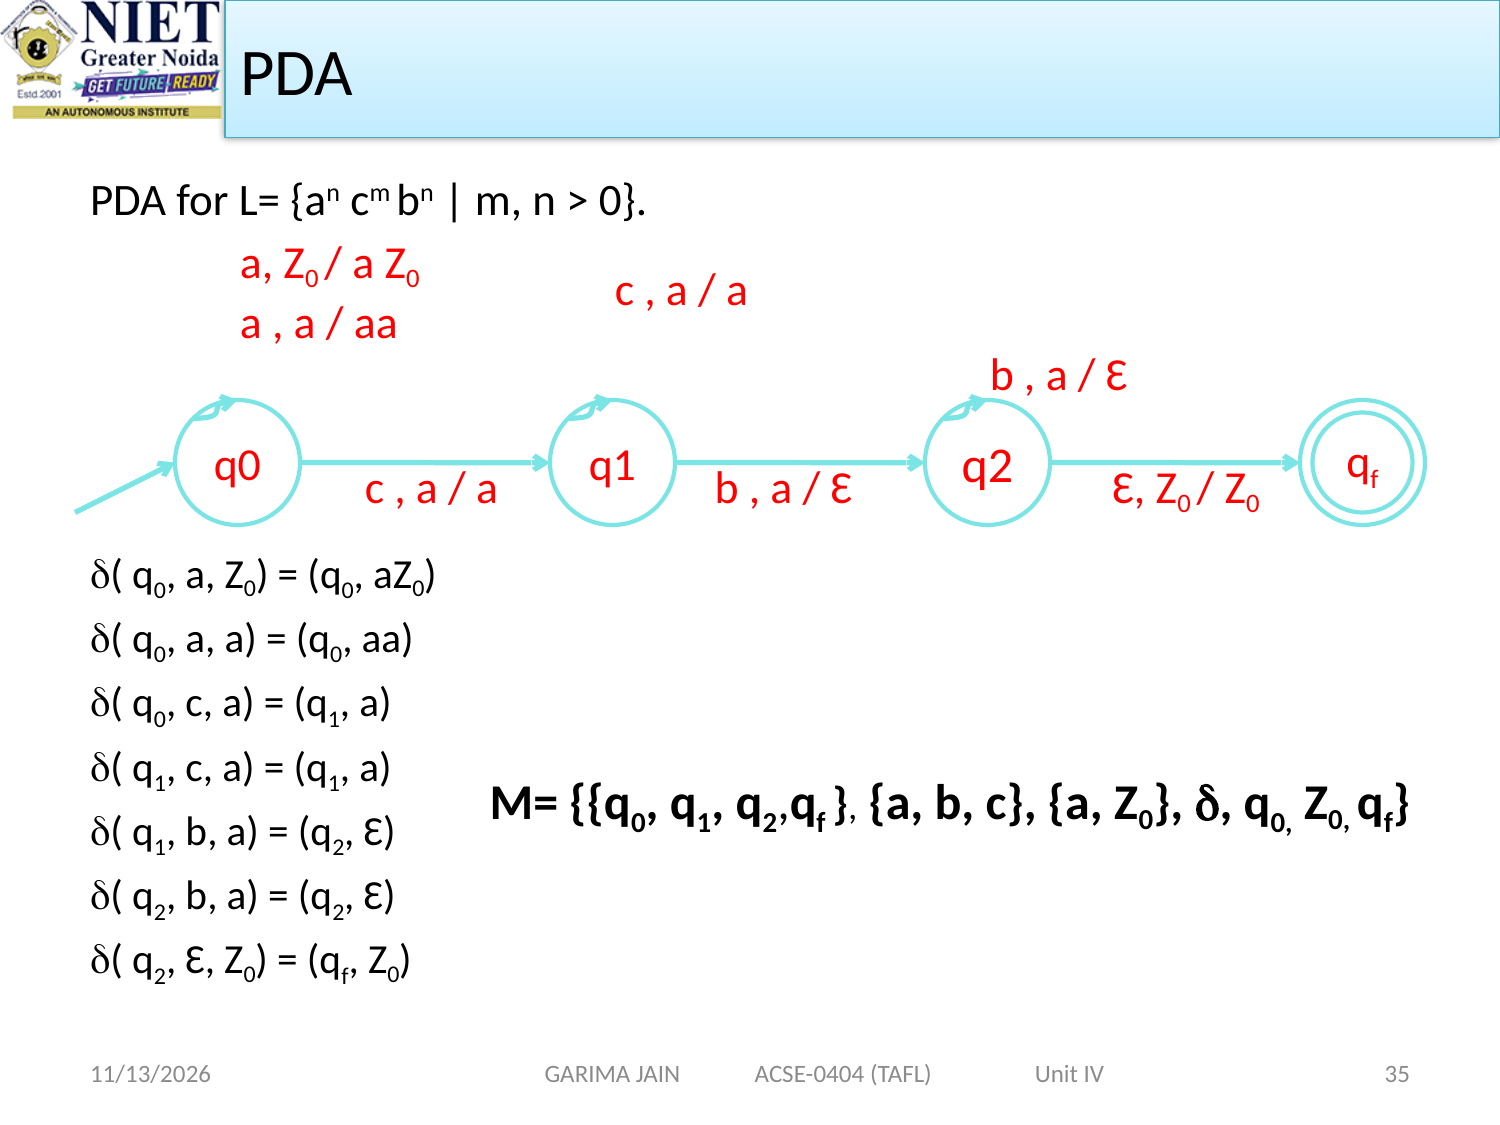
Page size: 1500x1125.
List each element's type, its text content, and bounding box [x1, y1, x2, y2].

slide_number 35 [1238, 1042, 1425, 1103]
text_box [74, 462, 169, 513]
picture [0, 0, 223, 120]
text_box M= {{q0, q1, q2,qf }, {a, b, c}, {a, Z0}, , q0, Z0, qf} [474, 762, 1450, 846]
list PDA for L= {an cm bn | m, n > 0}. ( q0, a, Z0) = (q0, aZ0) ( q0, a, a) = (q0, aa) ( q0, c, a) = (q1, a) ( q1, c, a) = (q1, a) ( q1, b, a) = (q2, Ɛ) ( q2, b, a) = (q2, Ɛ) ( q2, Ɛ, Z0) = (qf, Z0) [75, 521, 1425, 1000]
list PDA for L= {an cm bn | m, n > 0}. ( q0, a, Z0) = (q0, aZ0) ( q0, a, a) = (q0, aa) ( q0, c, a) = (q1, a) ( q1, c, a) = (q1, a) ( q1, b, a) = (q2, Ɛ) ( q2, b, a) = (q2, Ɛ) ( q2, Ɛ, Z0) = (qf, Z0) [75, 162, 1425, 460]
footer GARIMA JAIN ACSE-0404 (TAFL) Unit IV [412, 1042, 1238, 1103]
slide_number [75, 1042, 412, 1103]
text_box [174, 224, 1426, 526]
text_box PDA [224, 0, 1500, 138]
